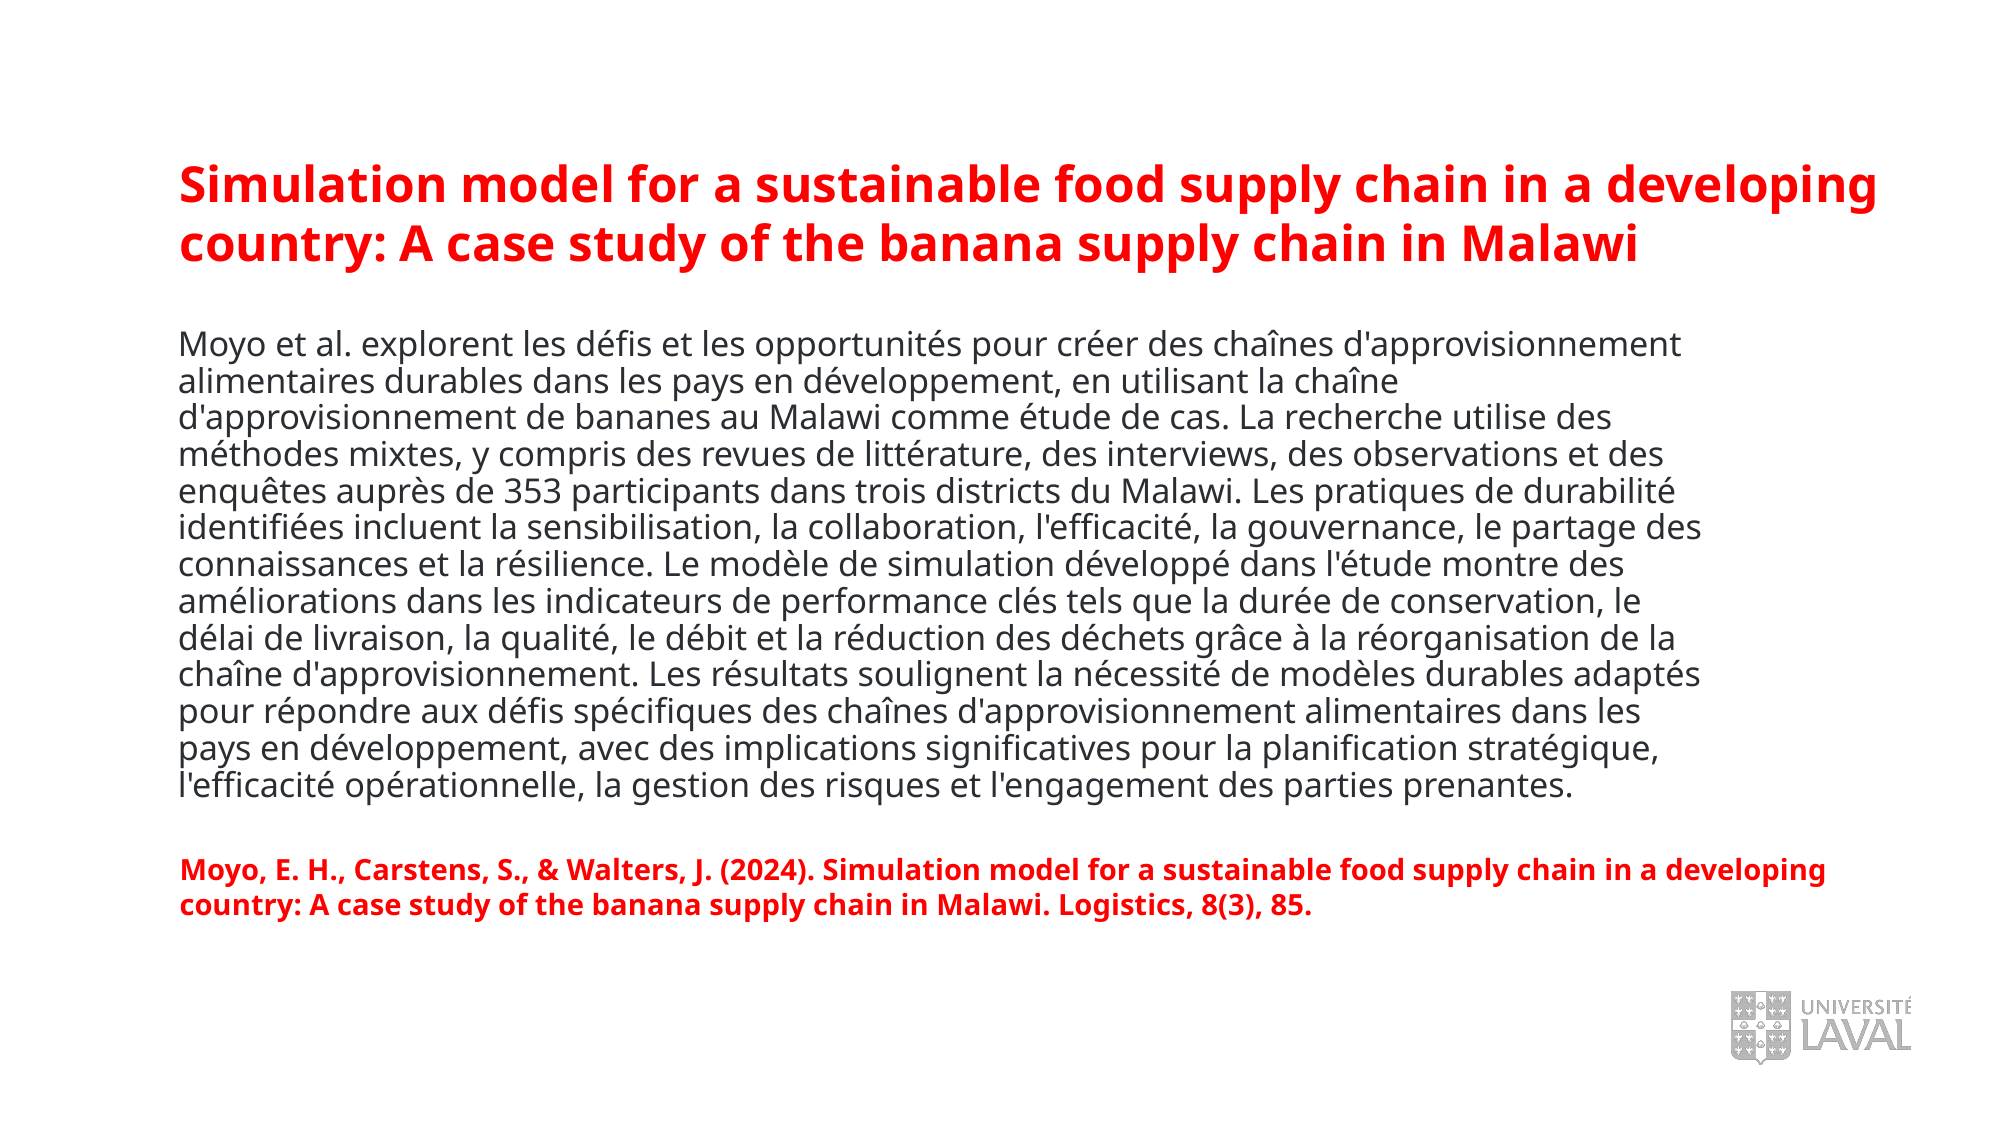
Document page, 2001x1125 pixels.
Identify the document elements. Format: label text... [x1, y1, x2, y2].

text_box Simulation model for a sustainable food supply chain in a developing country: A case study of the banana supply chain in Malawi [159, 132, 1909, 327]
text_box Moyo, E. H., Carstens, S., & Walters, J. (2024). Simulation model for a sustainable food supply chain in a developing country: A case study of the banana supply chain in Malawi. Logistics, 8(3), 85. [159, 831, 1909, 949]
text_box Moyo et al. explorent les défis et les opportunités pour créer des chaînes d'approvisionnement alimentaires durables dans les pays en développement, en utilisant la chaîne d'approvisionnement de bananes au Malawi comme étude de cas. La recherche utilise des méthodes mixtes, y compris des revues de littérature, des interviews, des observations et des enquêtes auprès de 353 participants dans trois districts du Malawi. Les pratiques de durabilité identifiées incluent la sensibilisation, la collaboration, l'efficacité, la gouvernance, le partage des connaissances et la résilience. Le modèle de simulation développé dans l'étude montre des améliorations dans les indicateurs de performance clés tels que la durée de conservation, le délai de livraison, la qualité, le débit et la réduction des déchets grâce à la réorganisation de la chaîne d'approvisionnement. Les résultats soulignent la nécessité de modèles durables adaptés pour répondre aux défis spécifiques des chaînes d'approvisionnement alimentaires dans les pays en développement, avec des implications significatives pour la planification stratégique, l'efficacité opérationnelle, la gestion des risques et l'engagement des parties prenantes. [177, 326, 1711, 820]
picture [1731, 991, 1911, 1065]
